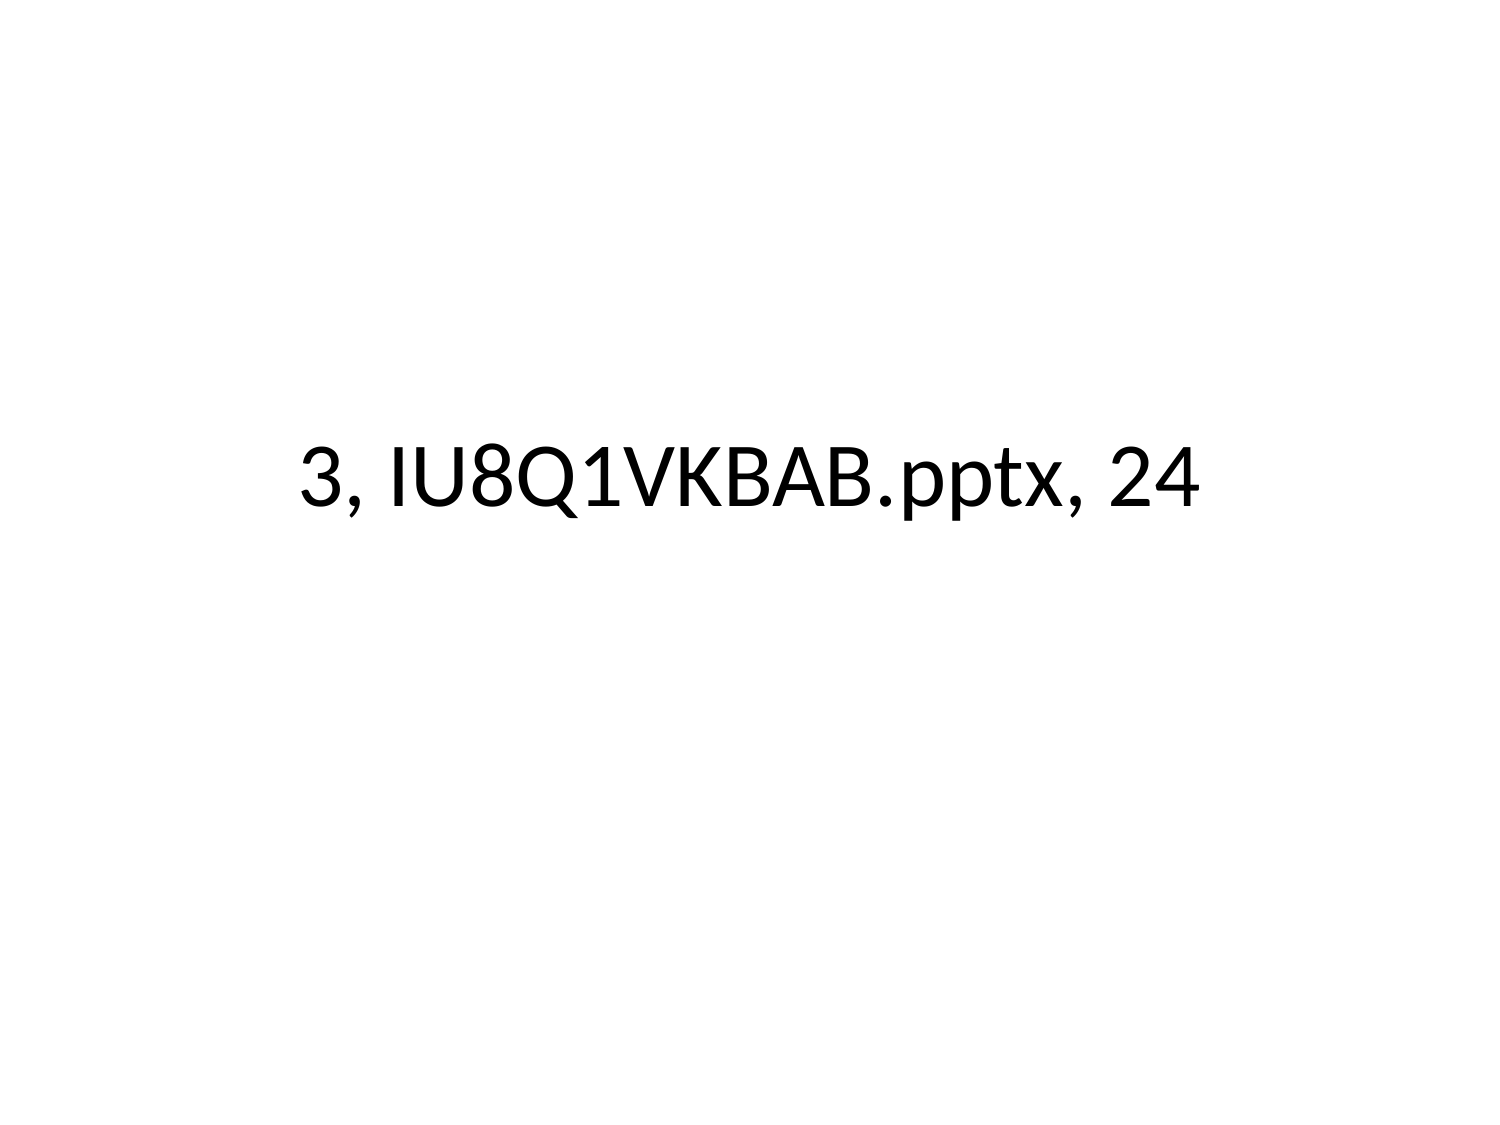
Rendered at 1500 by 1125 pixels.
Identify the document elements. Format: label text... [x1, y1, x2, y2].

title 3, IU8Q1VKBAB.pptx, 24 [112, 349, 1388, 591]
